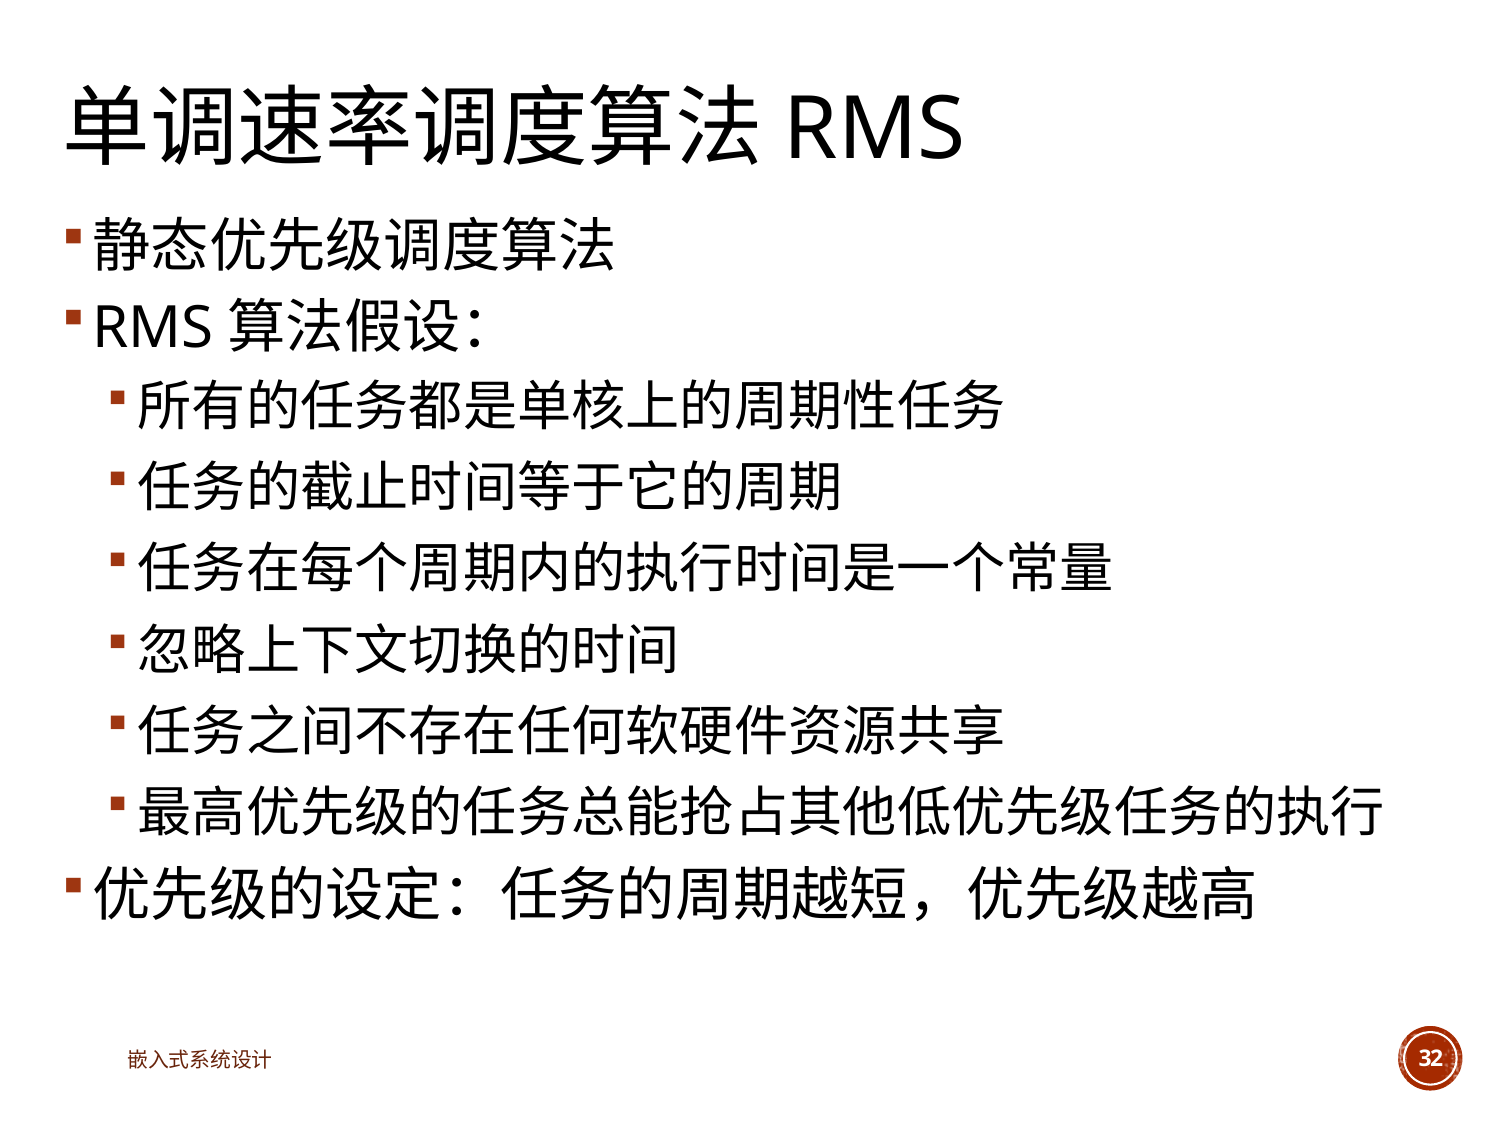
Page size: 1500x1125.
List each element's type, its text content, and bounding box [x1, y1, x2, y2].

slide_number 32 [1391, 1028, 1471, 1089]
title 单调速率调度算法RMS [47, 46, 1471, 214]
list 静态优先级调度算法 RMS算法假设： 所有的任务都是单核上的周期性任务 任务的截止时间等于它的周期 任务在每个周期内的执行时间是一个常量 忽略上下文切换的时间 任务之间不存在任何软硬件资源共享 最高优先级的任务总能抢占其他低优先级任务的执行 优先级的设定：任务的周期越短，优先级越高 [47, 214, 1471, 1029]
footer 嵌入式系统设计 [112, 1028, 891, 1089]
